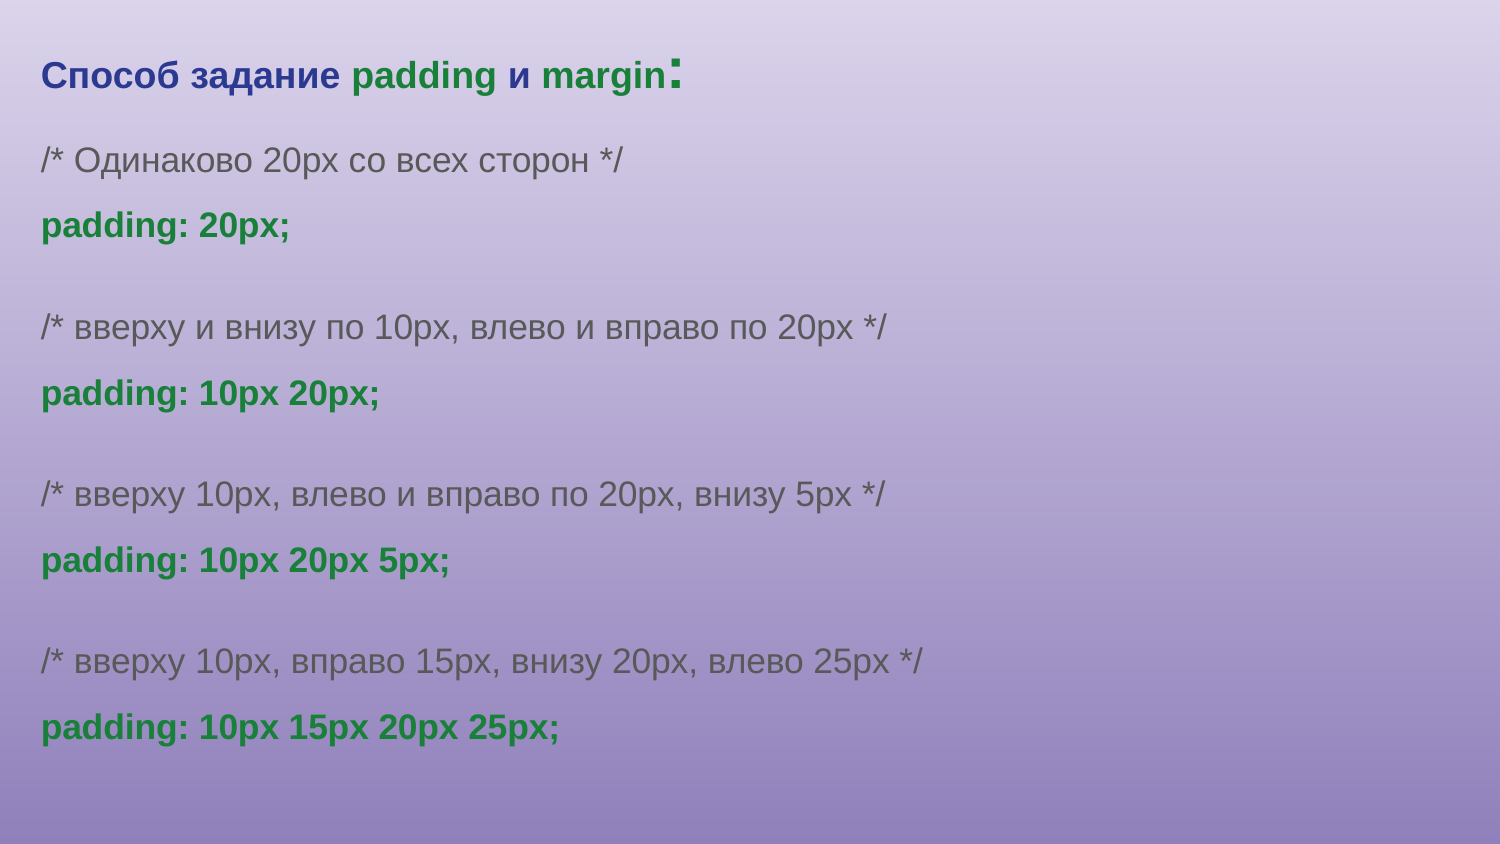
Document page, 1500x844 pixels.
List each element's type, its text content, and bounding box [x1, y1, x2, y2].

list Способ задание padding и margin: /* Одинаково 20px со всех сторон */ padding: 20px; /* вверху и внизу по 10px, влево и вправо по 20px */ padding: 10px 20px; /* вверху 10px, влево и вправо по 20px, внизу 5px */ padding: 10px 20px 5px; /* вверху 10px, вправо 15px, внизу 20px, влево 25px */ padding: 10px 15px 20px 25px; [25, 15, 1424, 838]
